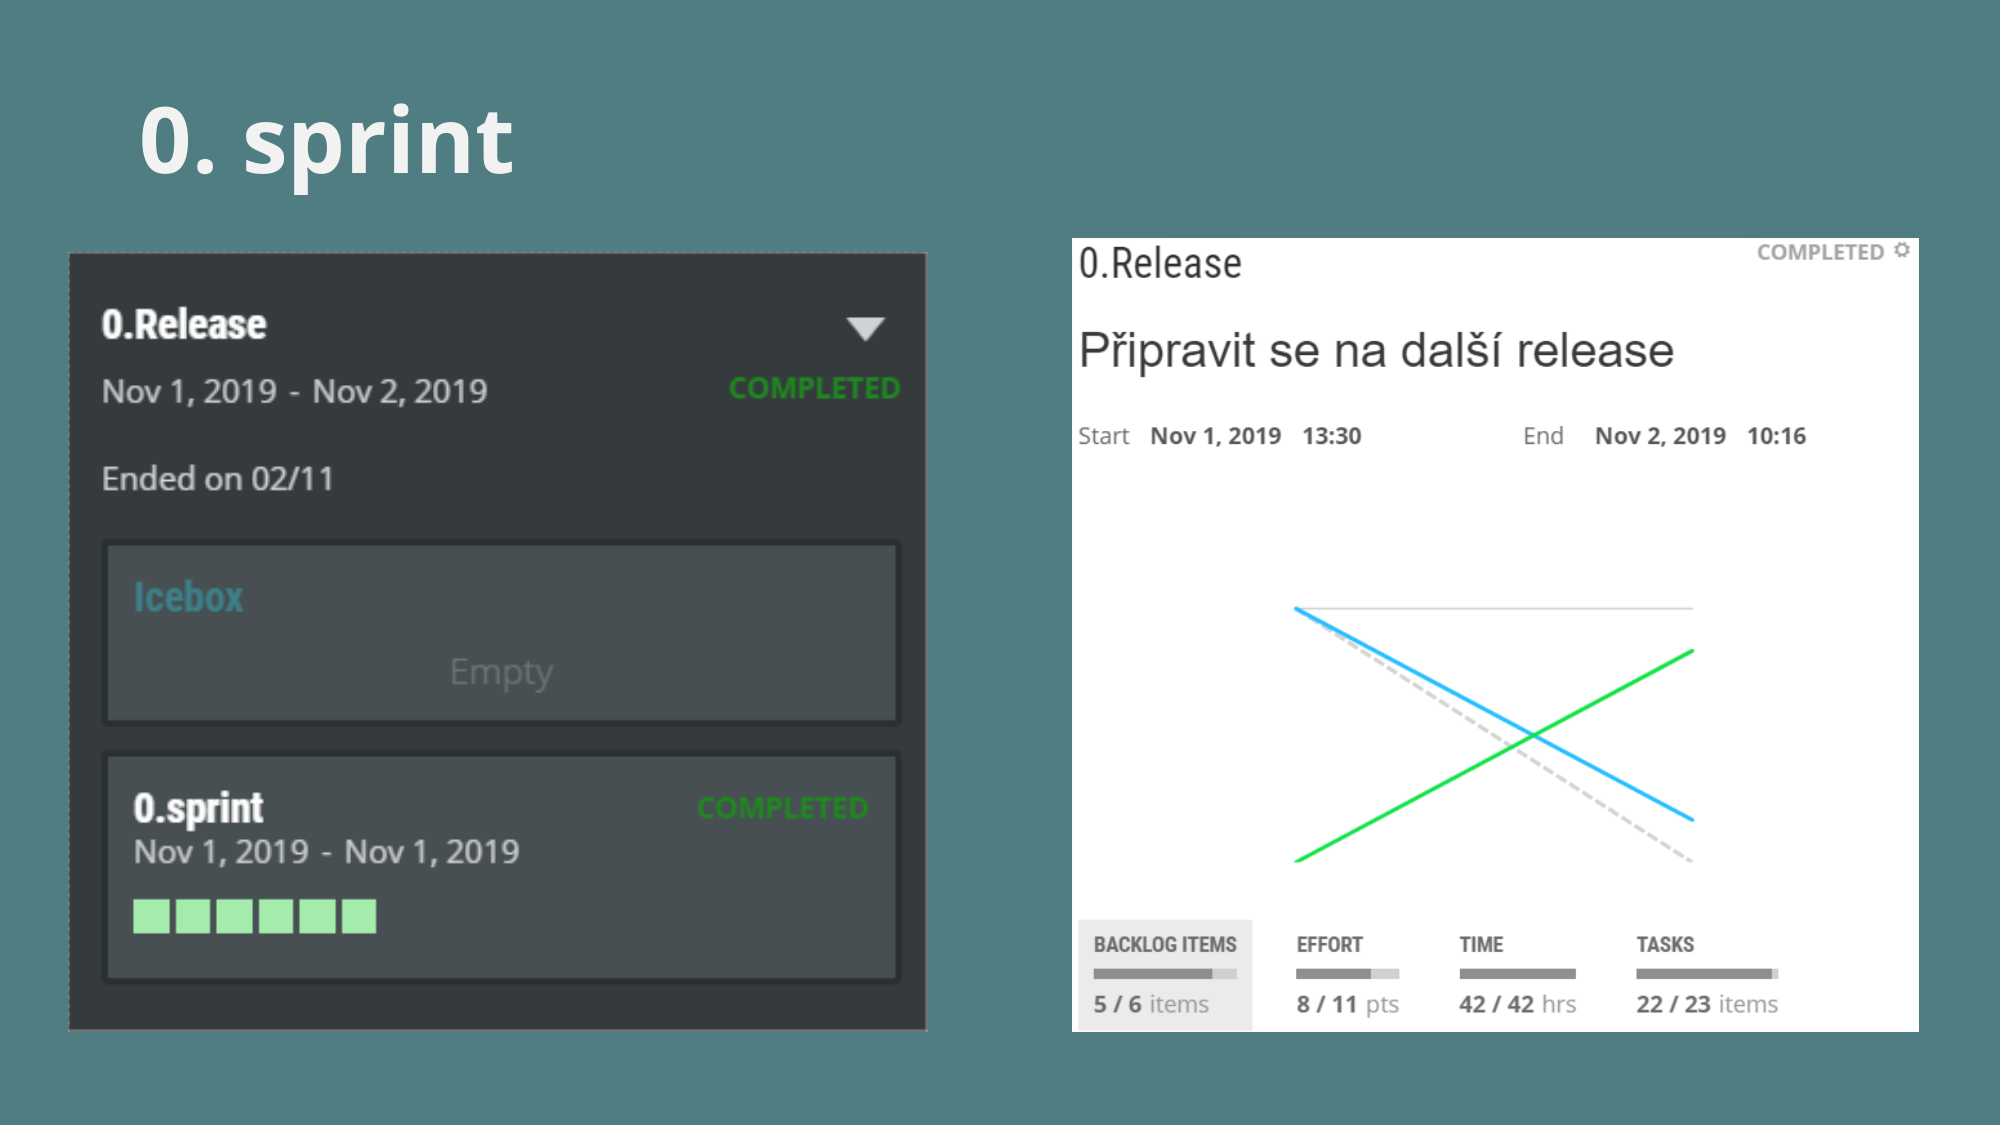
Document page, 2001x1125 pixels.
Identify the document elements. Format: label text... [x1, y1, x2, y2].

title 0. sprint [124, 35, 1850, 253]
picture [68, 252, 928, 1032]
picture [1072, 238, 1919, 1032]
